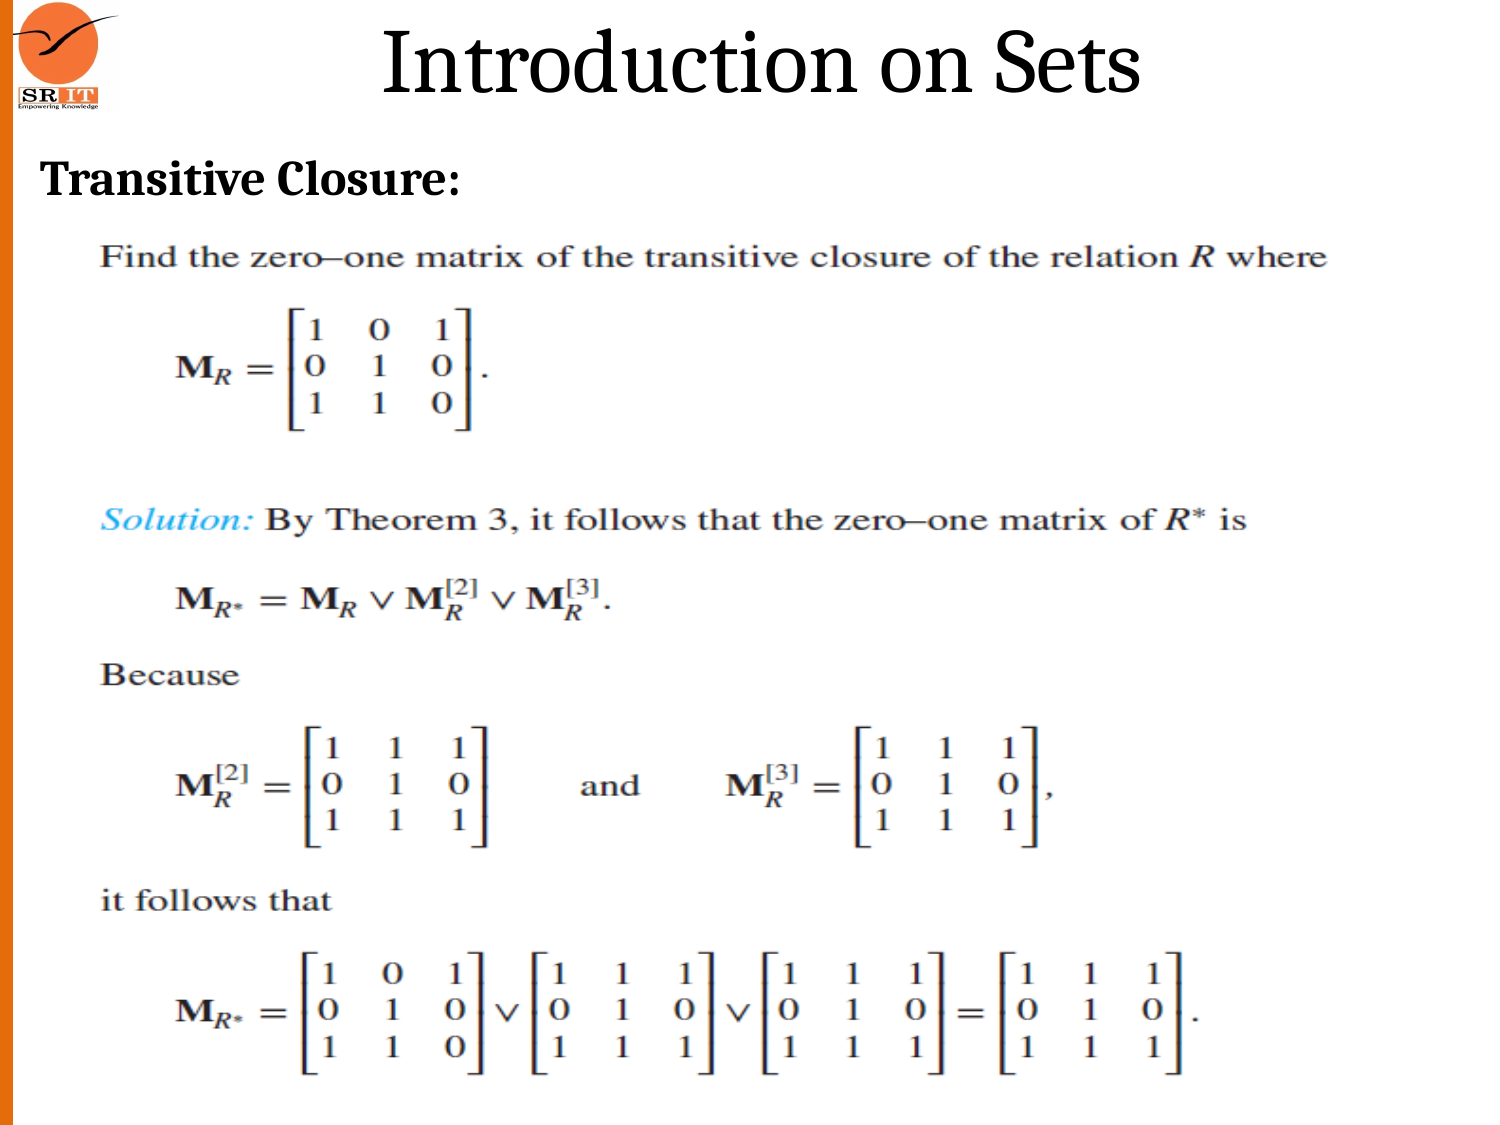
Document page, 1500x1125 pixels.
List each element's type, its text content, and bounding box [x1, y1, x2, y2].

picture [13, 0, 24, 113]
picture [87, 237, 1401, 1101]
list Transitive Closure: [24, 137, 1488, 1101]
title Introduction on Sets [24, 0, 1500, 113]
